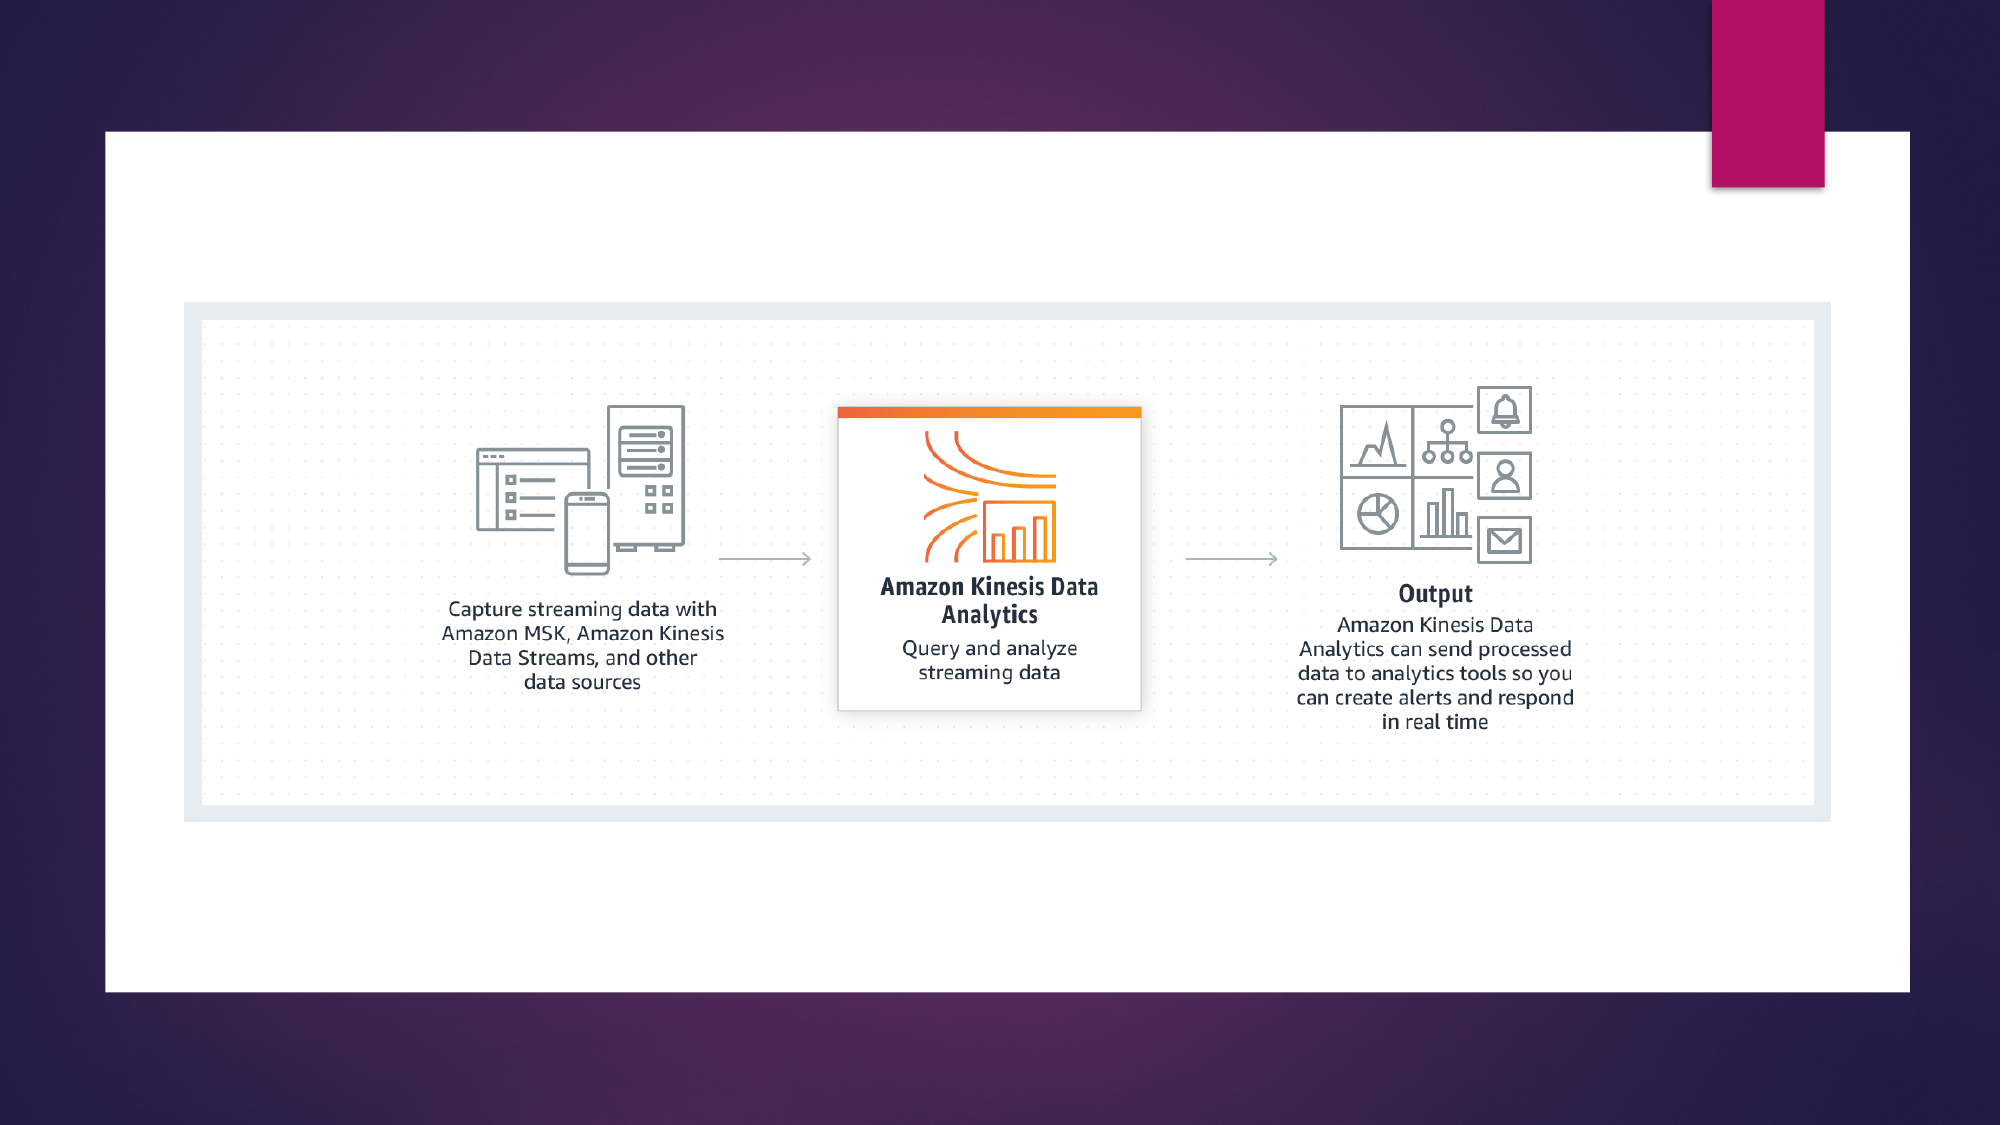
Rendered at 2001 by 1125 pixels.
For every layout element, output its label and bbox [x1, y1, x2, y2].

text_box [104, 130, 1911, 994]
text_box [0, 0, 2000, 1125]
picture [184, 302, 1832, 822]
text_box [1711, 0, 1825, 188]
